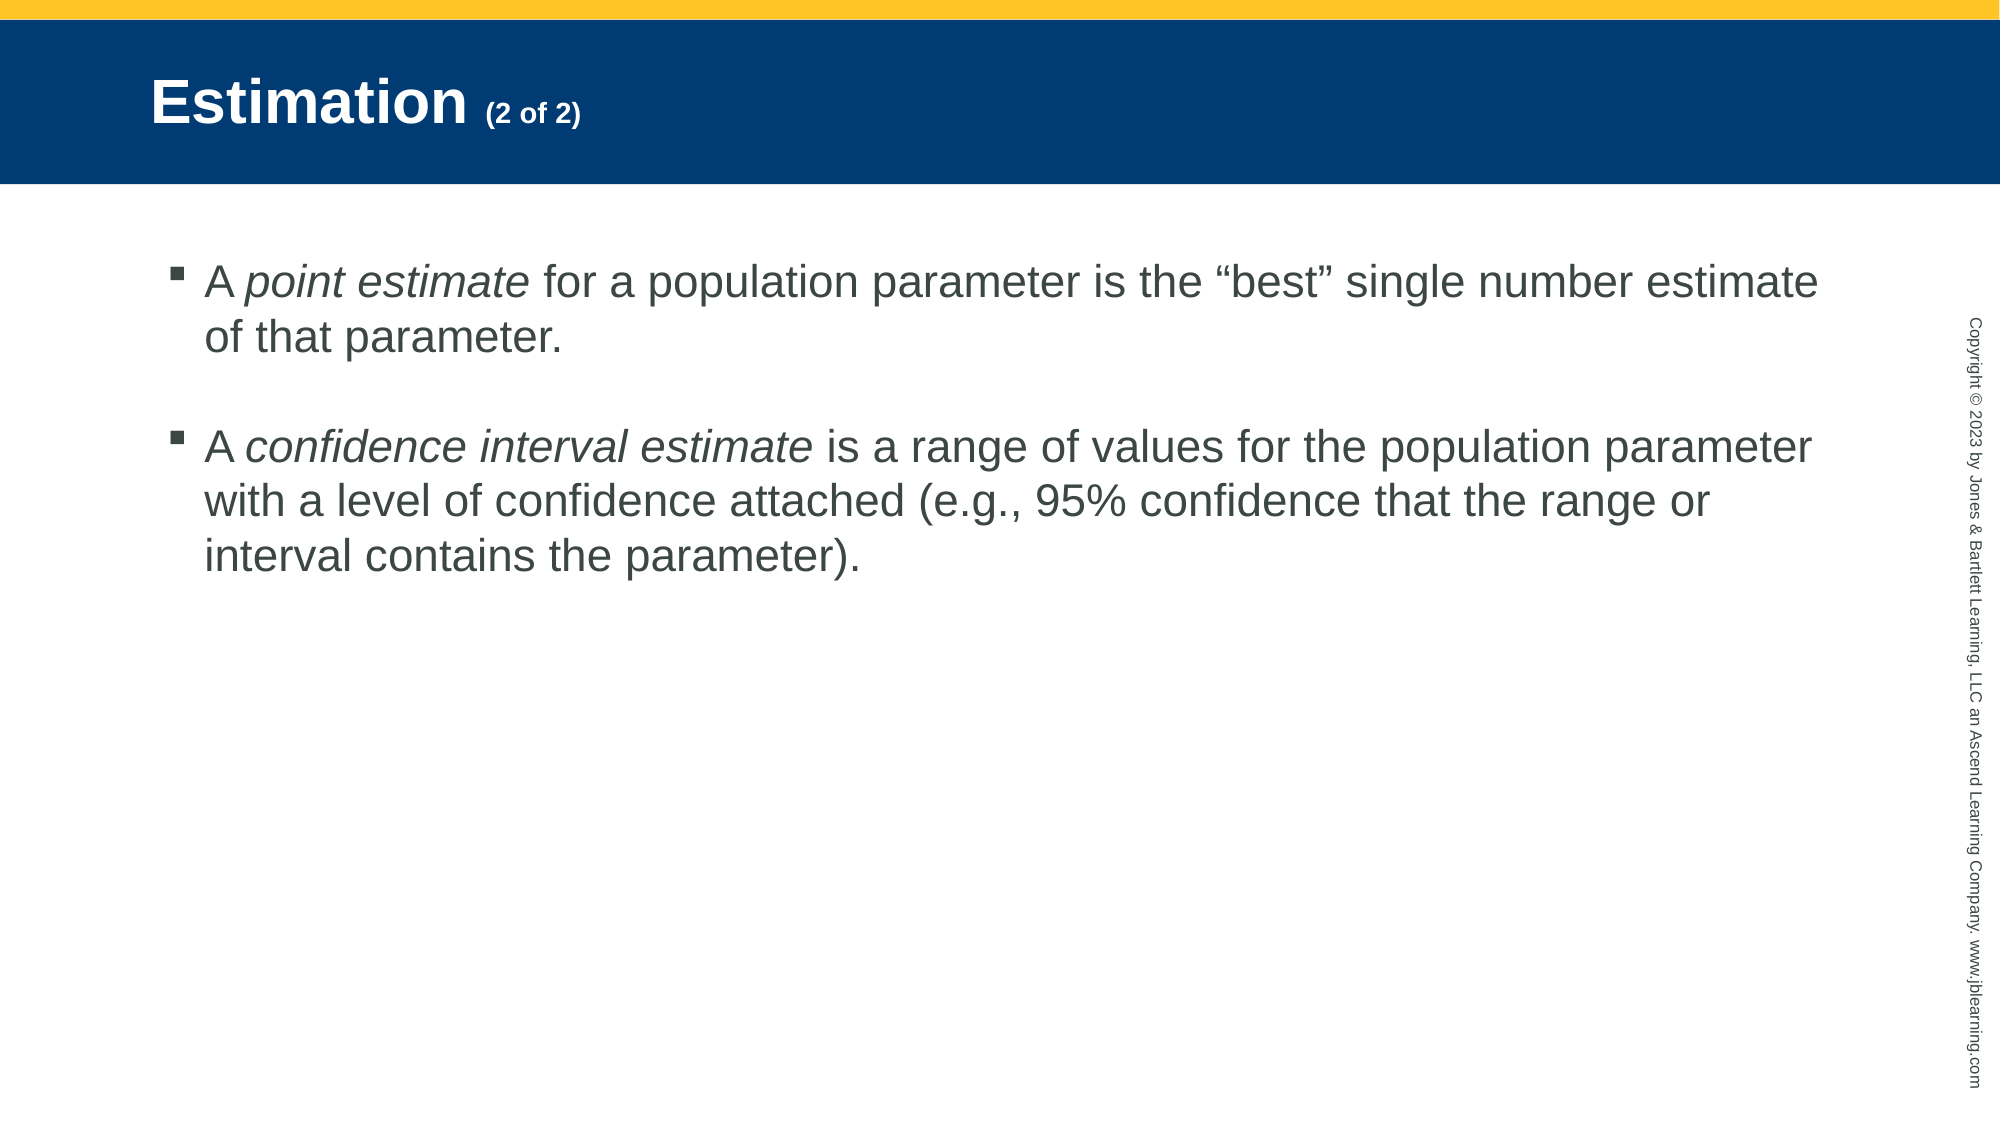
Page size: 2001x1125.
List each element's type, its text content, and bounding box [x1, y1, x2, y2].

list A point estimate for a population parameter is the “best” single number estimate of that parameter. A confidence interval estimate is a range of values for the population parameter with a level of confidence attached (e.g., 95% confidence that the range or interval contains the parameter). [151, 244, 1840, 1016]
title Estimation (2 of 2) [0, 19, 2000, 185]
